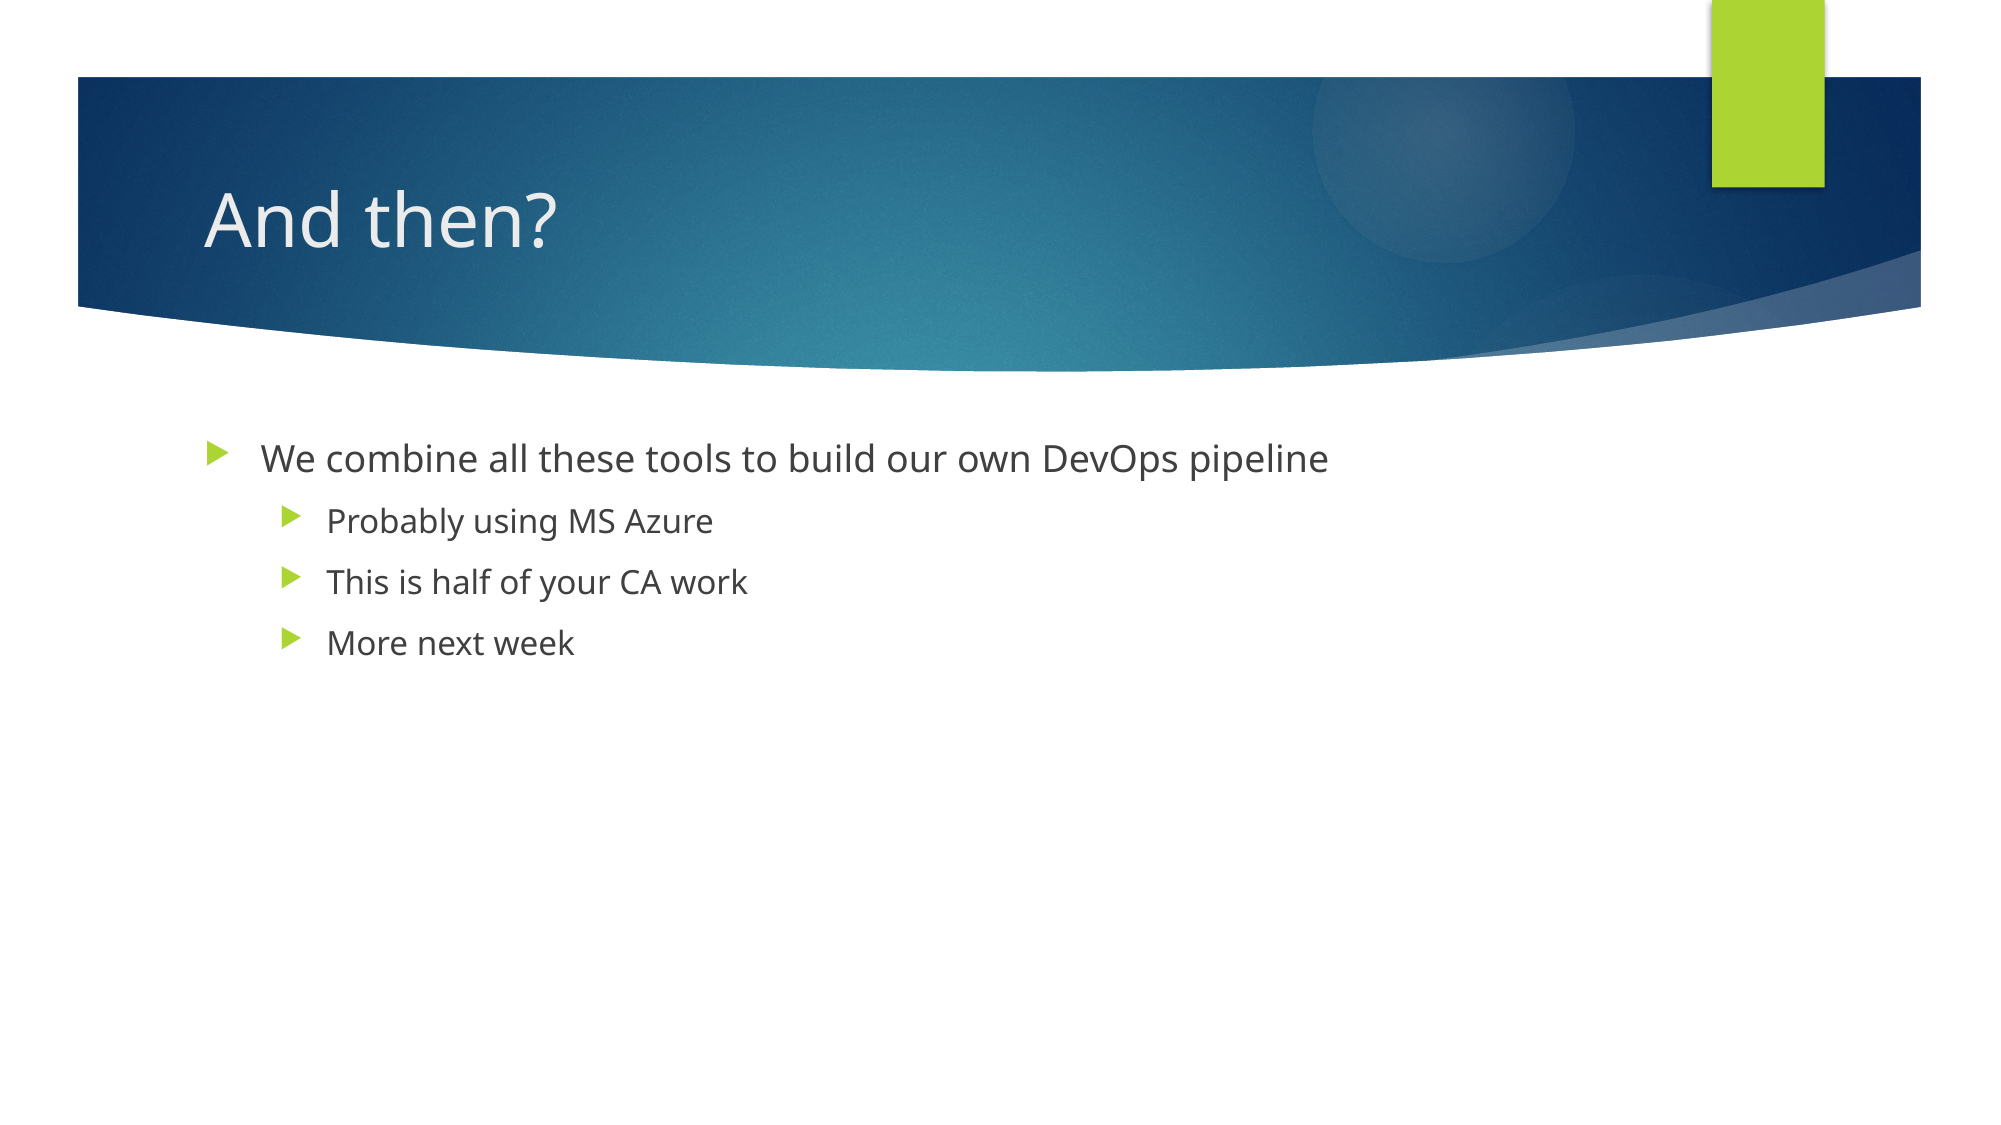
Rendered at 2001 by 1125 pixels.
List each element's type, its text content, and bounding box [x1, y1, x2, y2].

list We combine all these tools to build our own DevOps pipeline Probably using MS Azure This is half of your CA work More next week [189, 427, 1627, 988]
title And then? [189, 159, 1627, 276]
